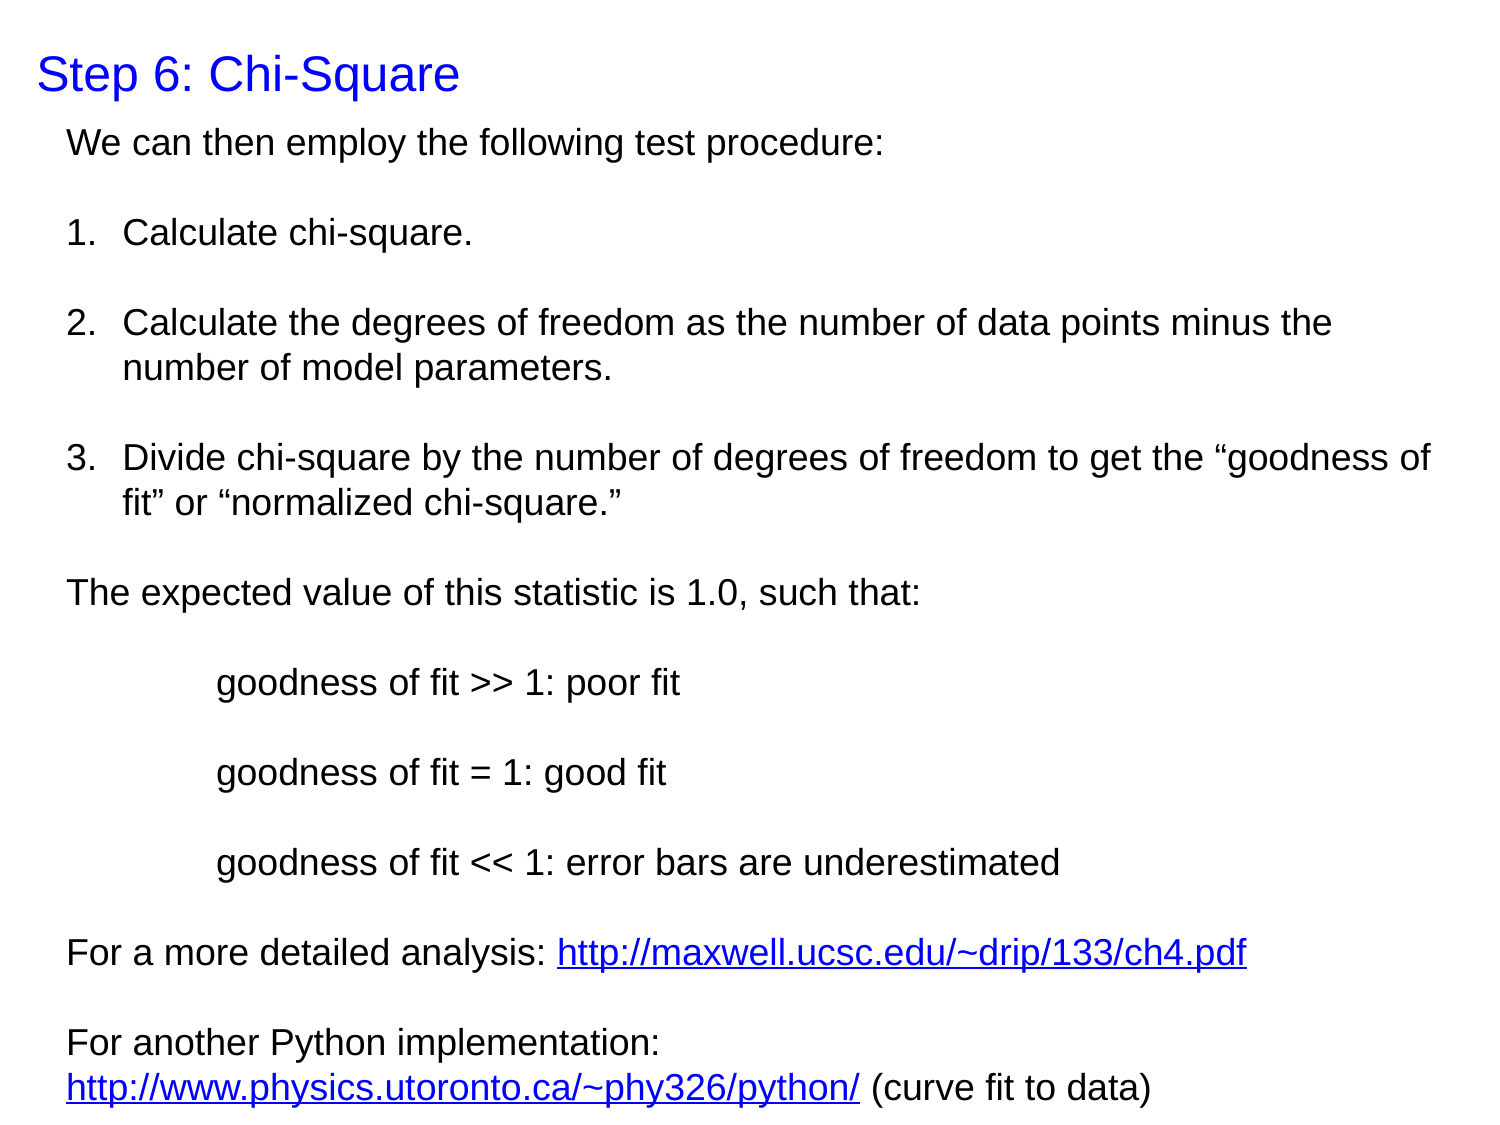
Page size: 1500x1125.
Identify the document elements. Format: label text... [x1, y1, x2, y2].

text_box Step 6: Chi-Square [21, 34, 971, 110]
text_box We can then employ the following test procedure: Calculate chi-square. Calculate the degrees of freedom as the number of data points minus the number of model parameters. Divide chi-square by the number of degrees of freedom to get the “goodness of fit” or “normalized chi-square.” The expected value of this statistic is 1.0, such that: goodness of fit >> 1: poor fit goodness of fit = 1: good fit goodness of fit << 1: error bars are underestimated For a more detailed analysis: http://maxwell.ucsc.edu/~drip/133/ch4.pdf For another Python implementation: http://www.physics.utoronto.ca/~phy326/python/ (curve fit to data) [51, 110, 1463, 1115]
